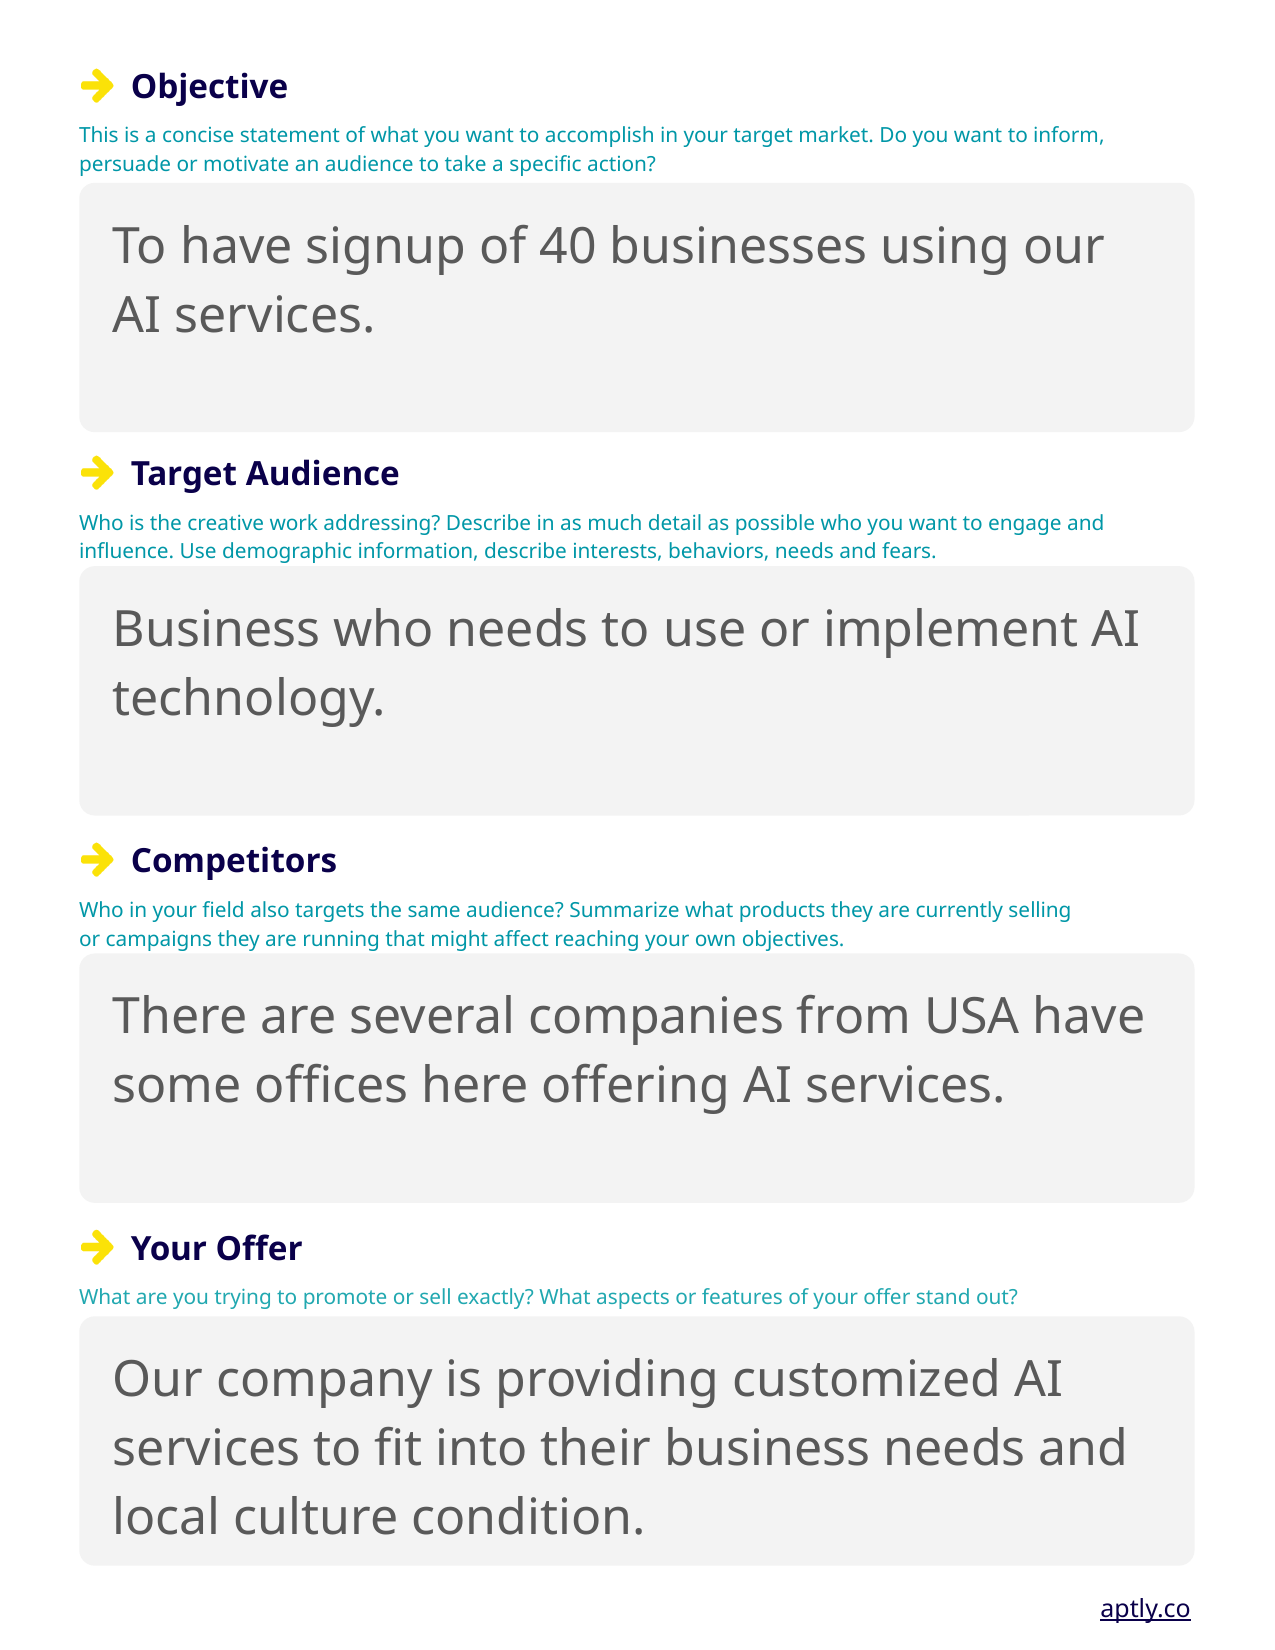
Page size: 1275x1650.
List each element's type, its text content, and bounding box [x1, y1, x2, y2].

picture [81, 63, 116, 104]
list Our company is providing customized AI services to fit into their business needs and local culture condition. [97, 1322, 1178, 1560]
picture [81, 1224, 116, 1266]
list To have signup of 40 businesses using our AI services. [97, 189, 1178, 426]
picture [81, 837, 116, 878]
picture [81, 450, 116, 491]
list Business who needs to use or implement AI technology. [97, 572, 1178, 810]
list There are several companies from USA have some offices here offering AI services. [97, 959, 1178, 1197]
